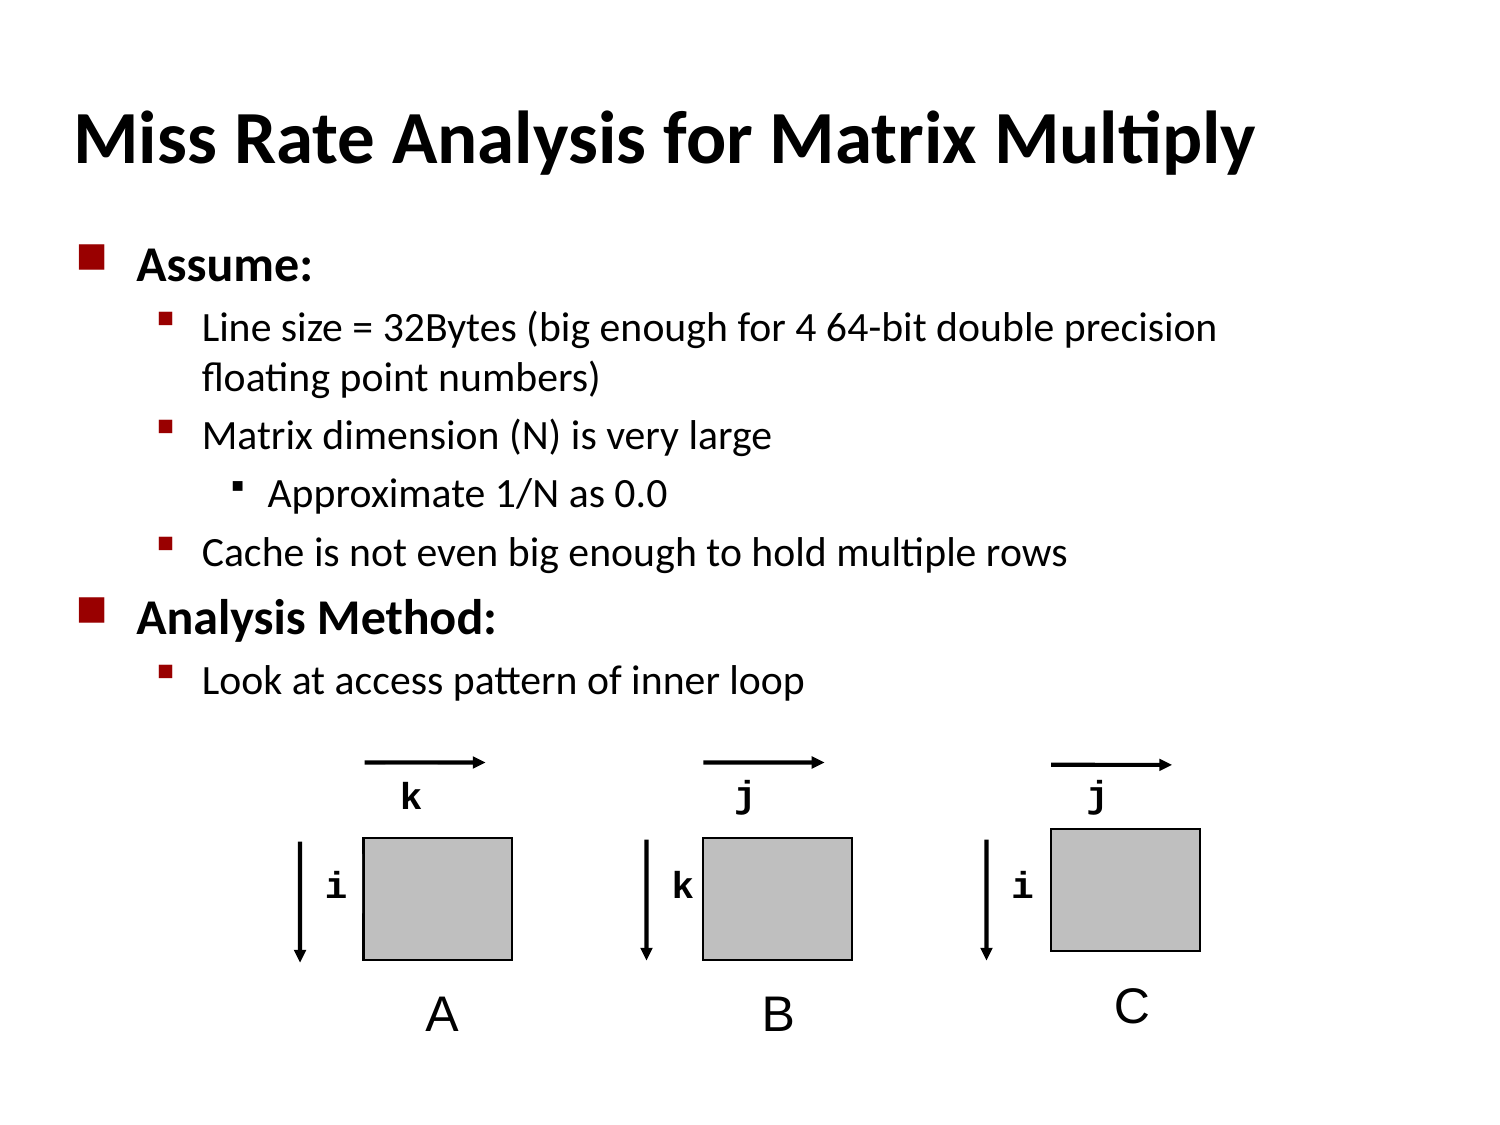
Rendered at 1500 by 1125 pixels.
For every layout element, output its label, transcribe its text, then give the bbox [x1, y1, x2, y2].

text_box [299, 762, 513, 1051]
title Miss Rate Analysis for Matrix Multiply [58, 71, 1305, 197]
list Assume: Line size = 32Bytes (big enough for 4 64-bit double precision floating point numbers) Matrix dimension (N) is very large Approximate 1/N as 0.0 Cache is not even big enough to hold multiple rows Analysis Method: Look at access pattern of inner loop [64, 223, 1361, 1040]
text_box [646, 762, 853, 1051]
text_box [986, 762, 1201, 1042]
